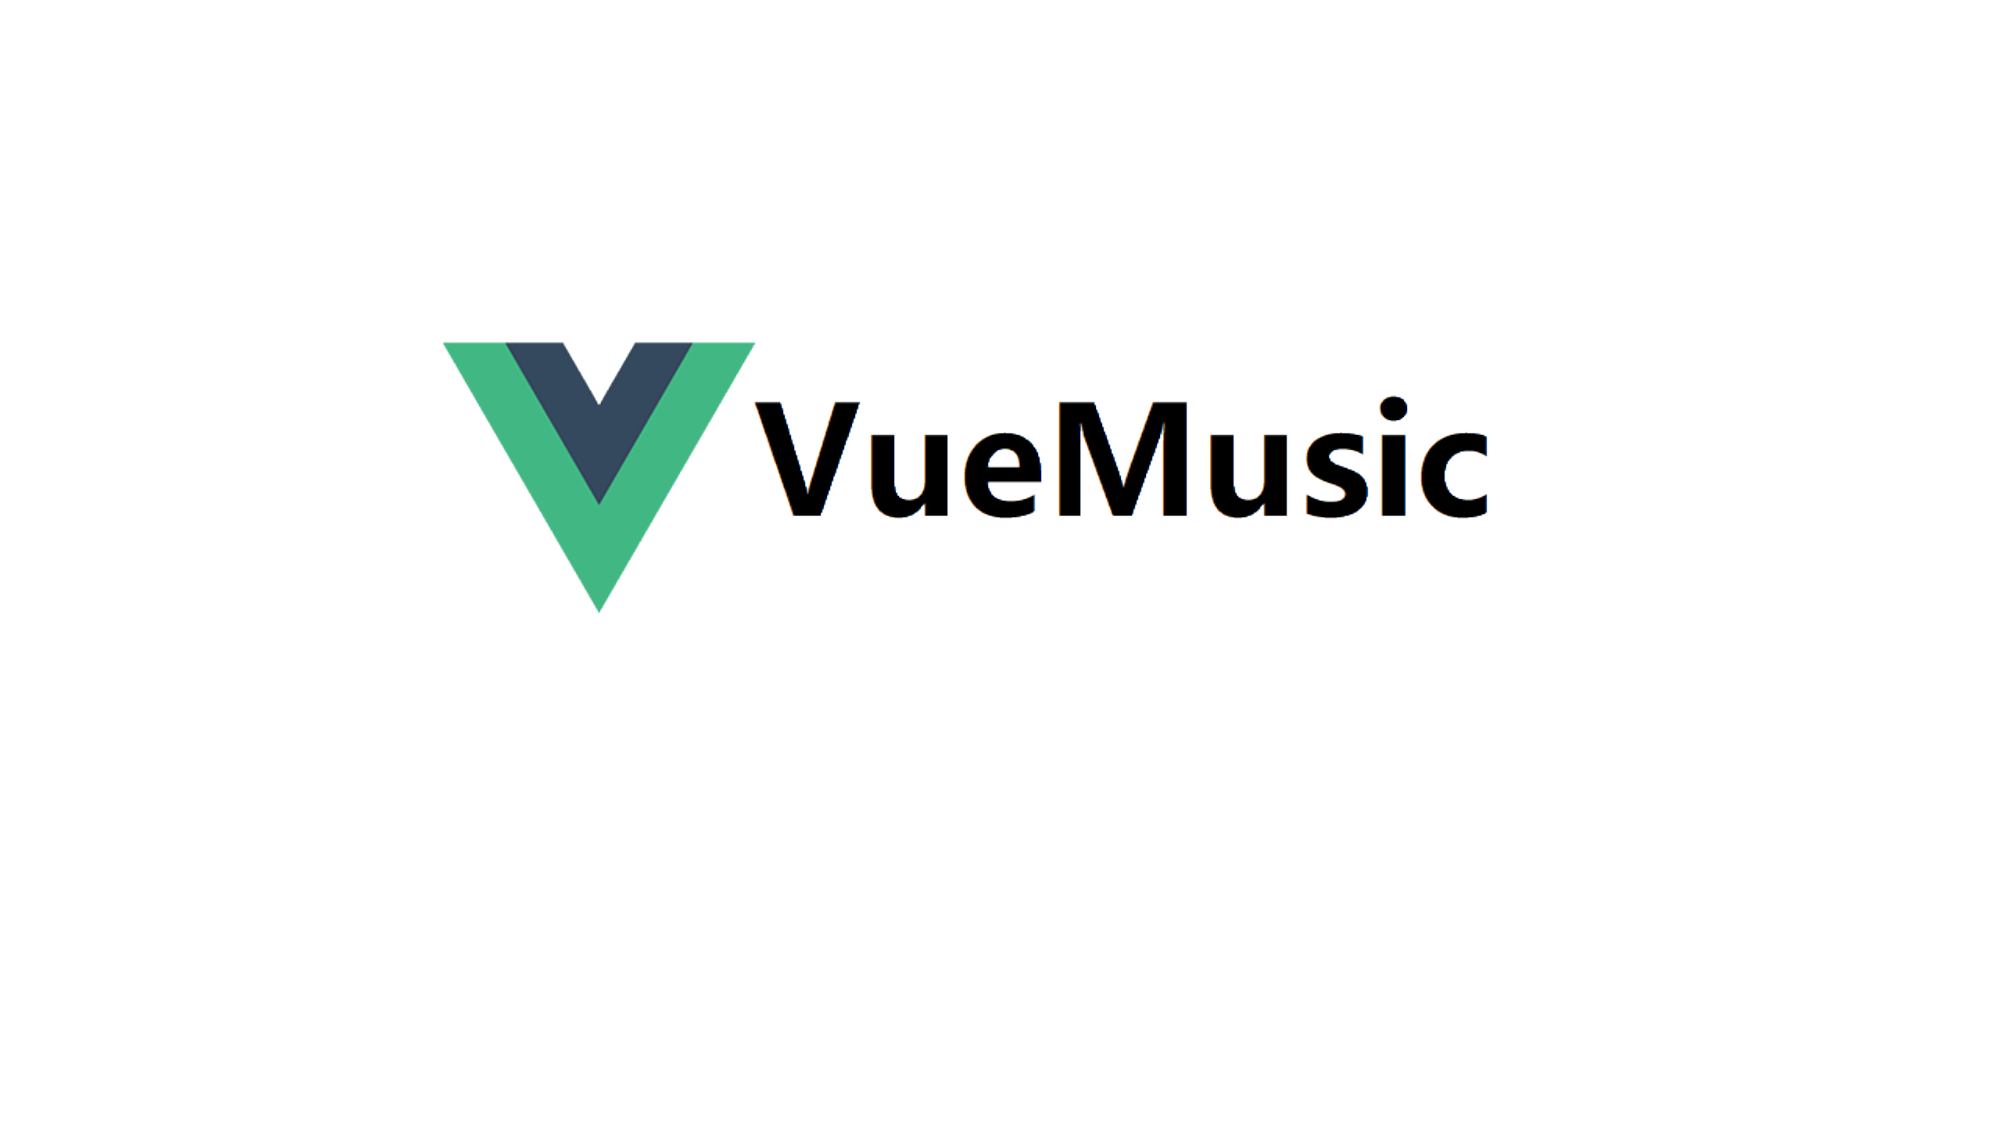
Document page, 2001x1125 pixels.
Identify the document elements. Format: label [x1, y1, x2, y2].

picture [443, 322, 1514, 626]
